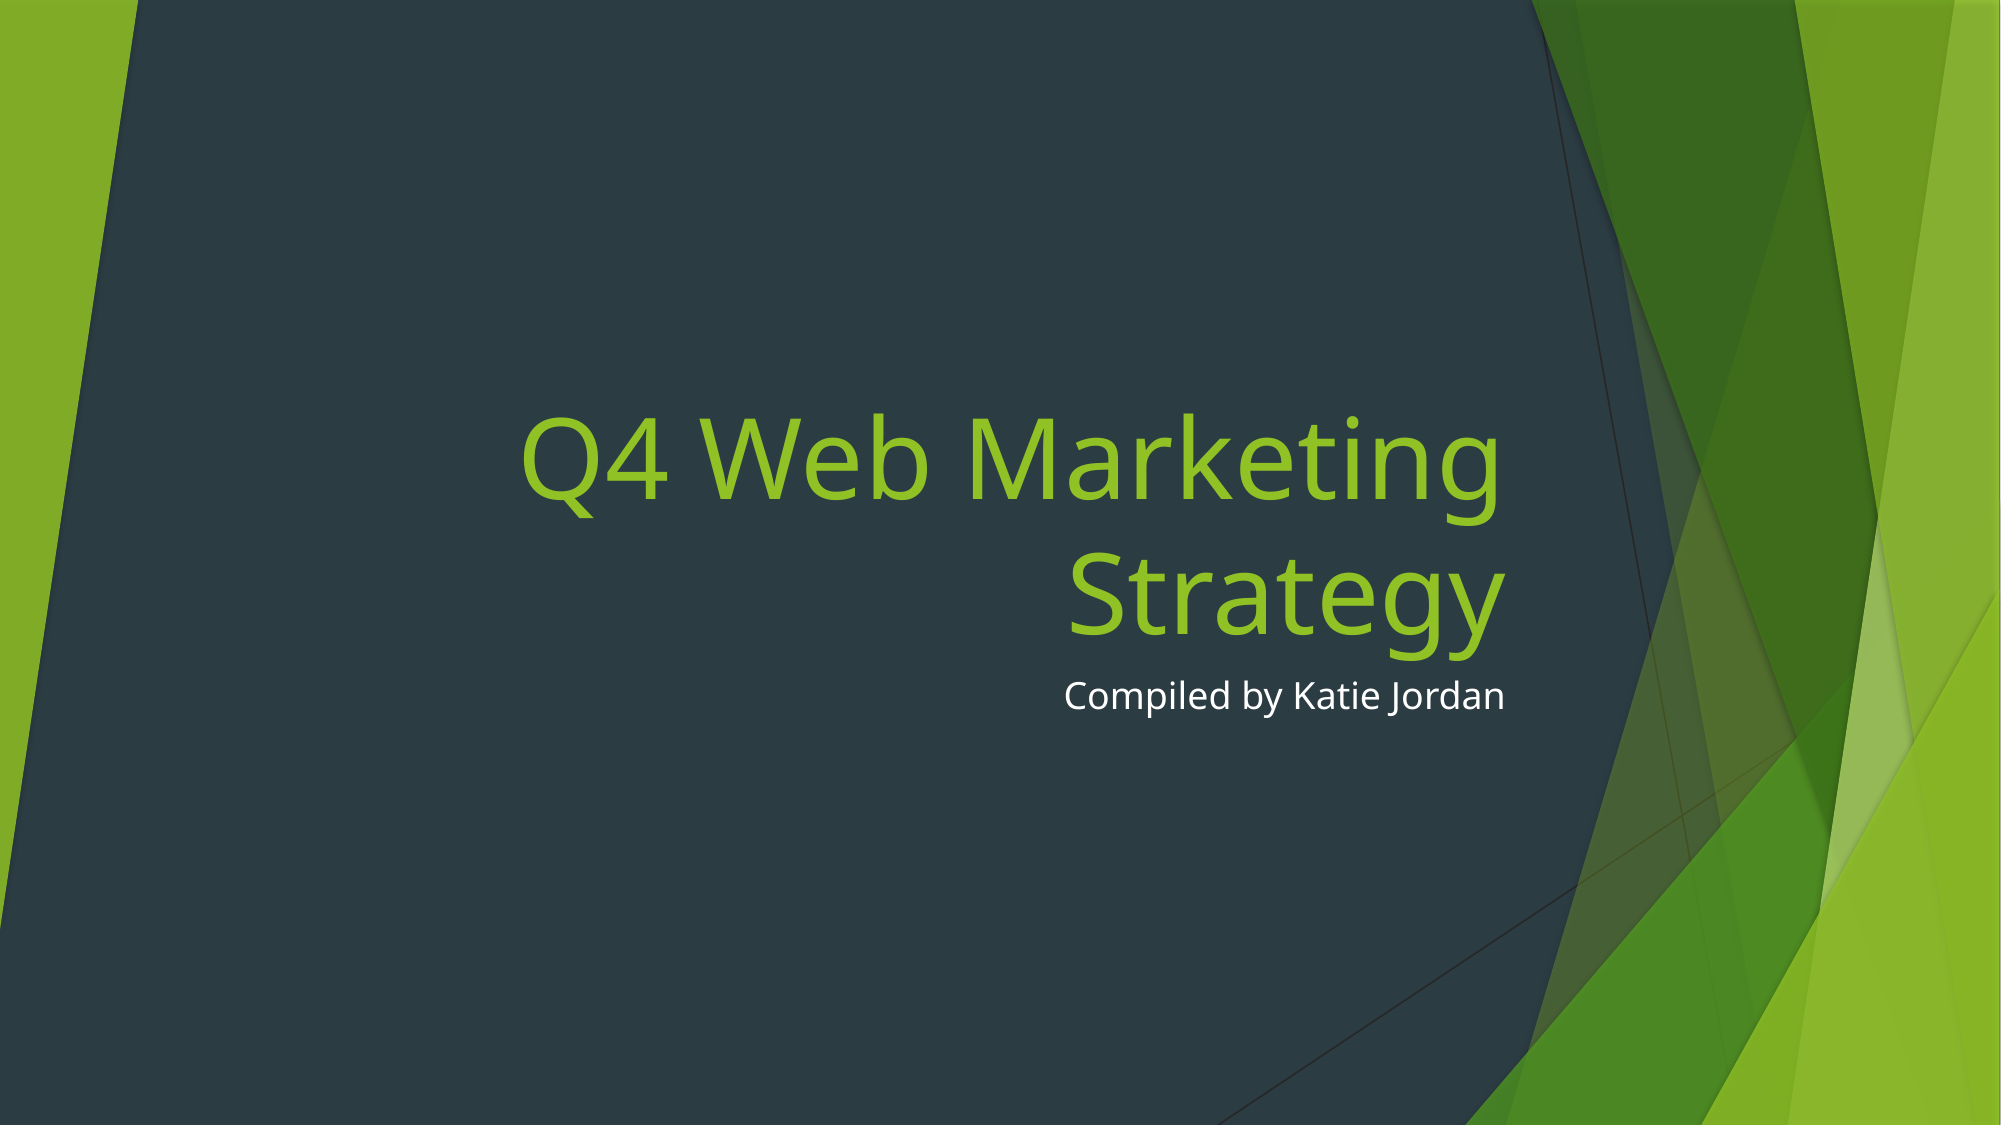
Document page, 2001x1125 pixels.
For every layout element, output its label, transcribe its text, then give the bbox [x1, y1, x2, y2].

title Q4 Web Marketing Strategy [247, 394, 1522, 664]
subtitle Compiled by Katie Jordan [247, 664, 1522, 845]
